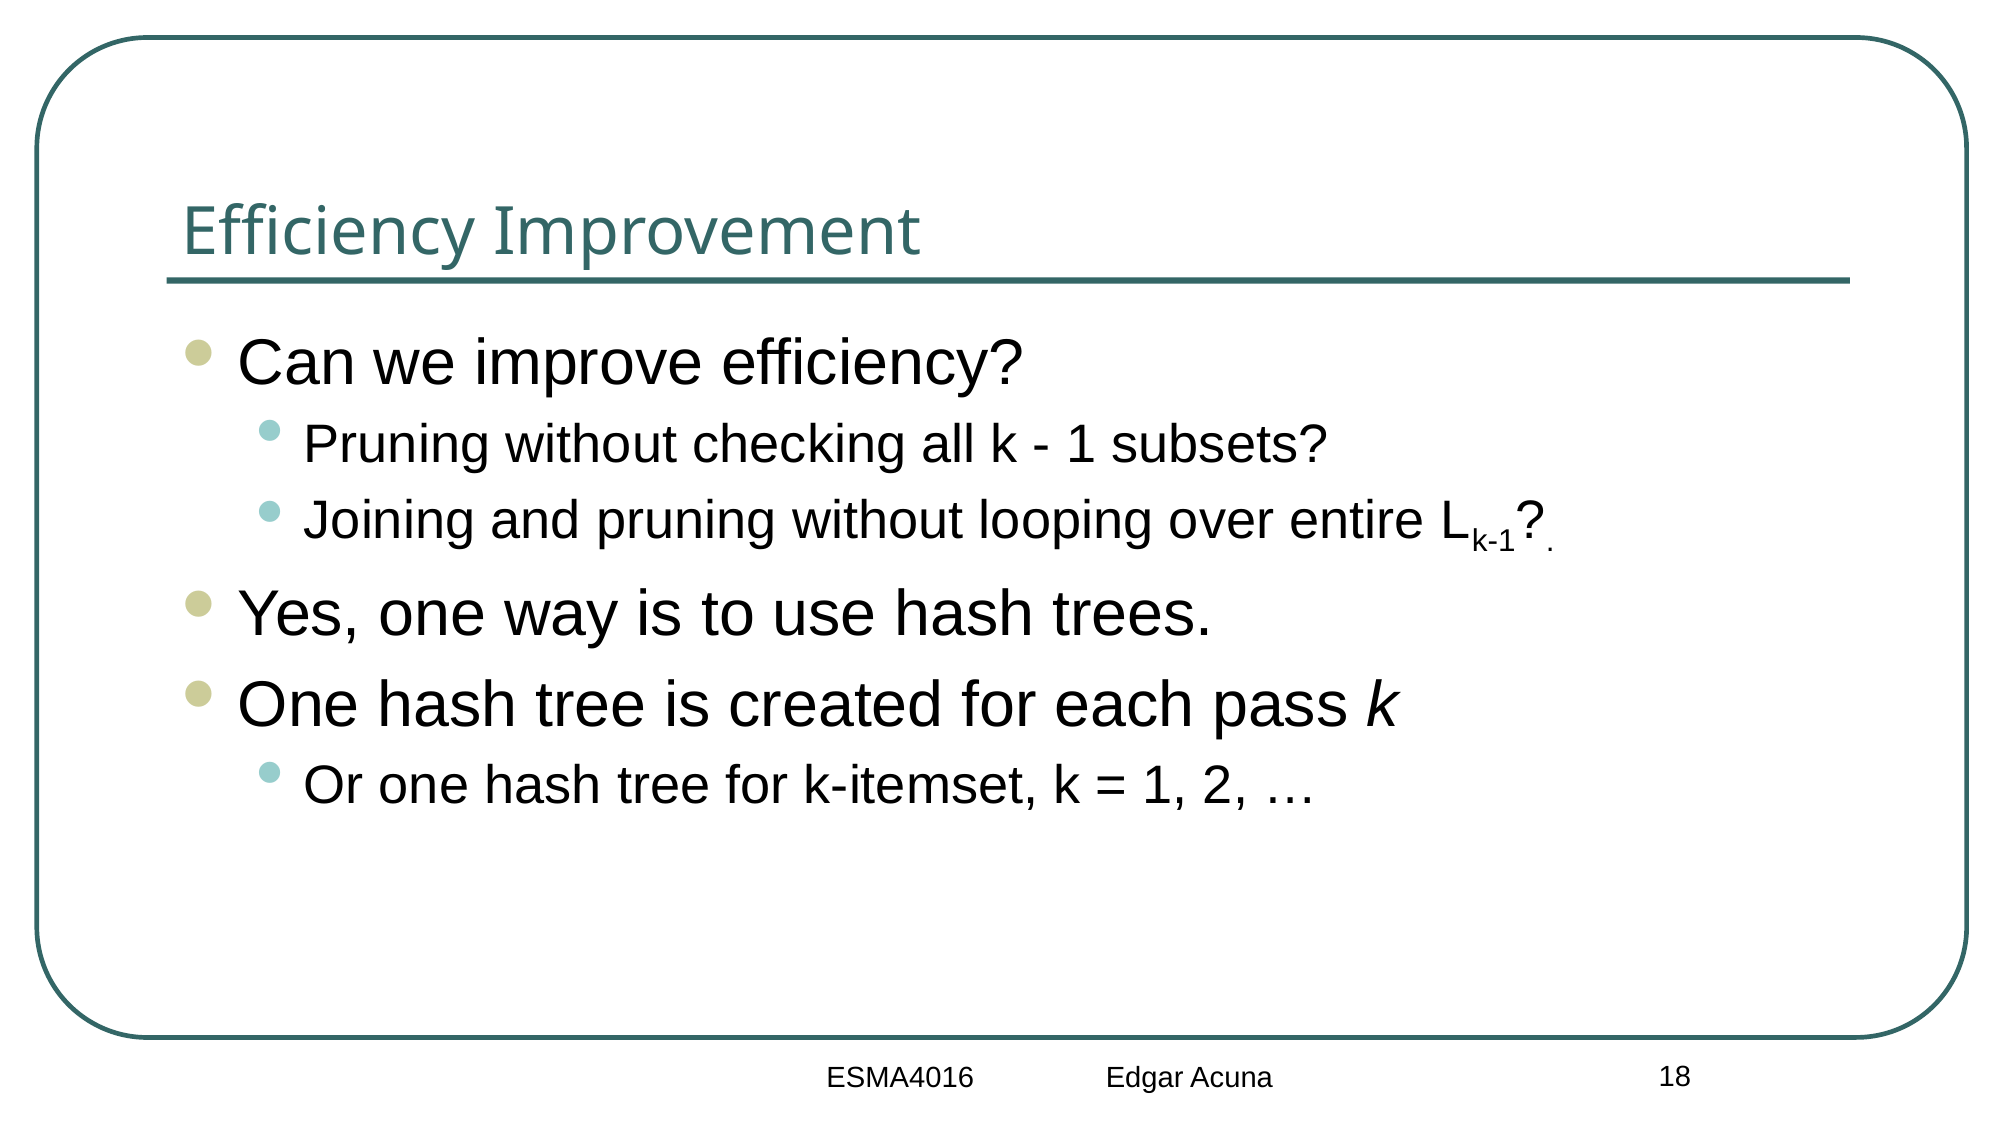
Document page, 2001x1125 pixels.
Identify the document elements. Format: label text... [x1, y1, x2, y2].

title Efficiency Improvement [166, 87, 1850, 275]
footer ESMA4016 Edgar Acuna [733, 1050, 1367, 1125]
list Can we improve efficiency? Pruning without checking all k - 1 subsets? Joining and pruning without looping over entire Lk-1?. Yes, one way is to use hash trees. One hash tree is created for each pass k Or one hash tree for k-itemset, k = 1, 2, … [166, 312, 1850, 975]
slide_number 18 [1500, 1050, 1850, 1125]
